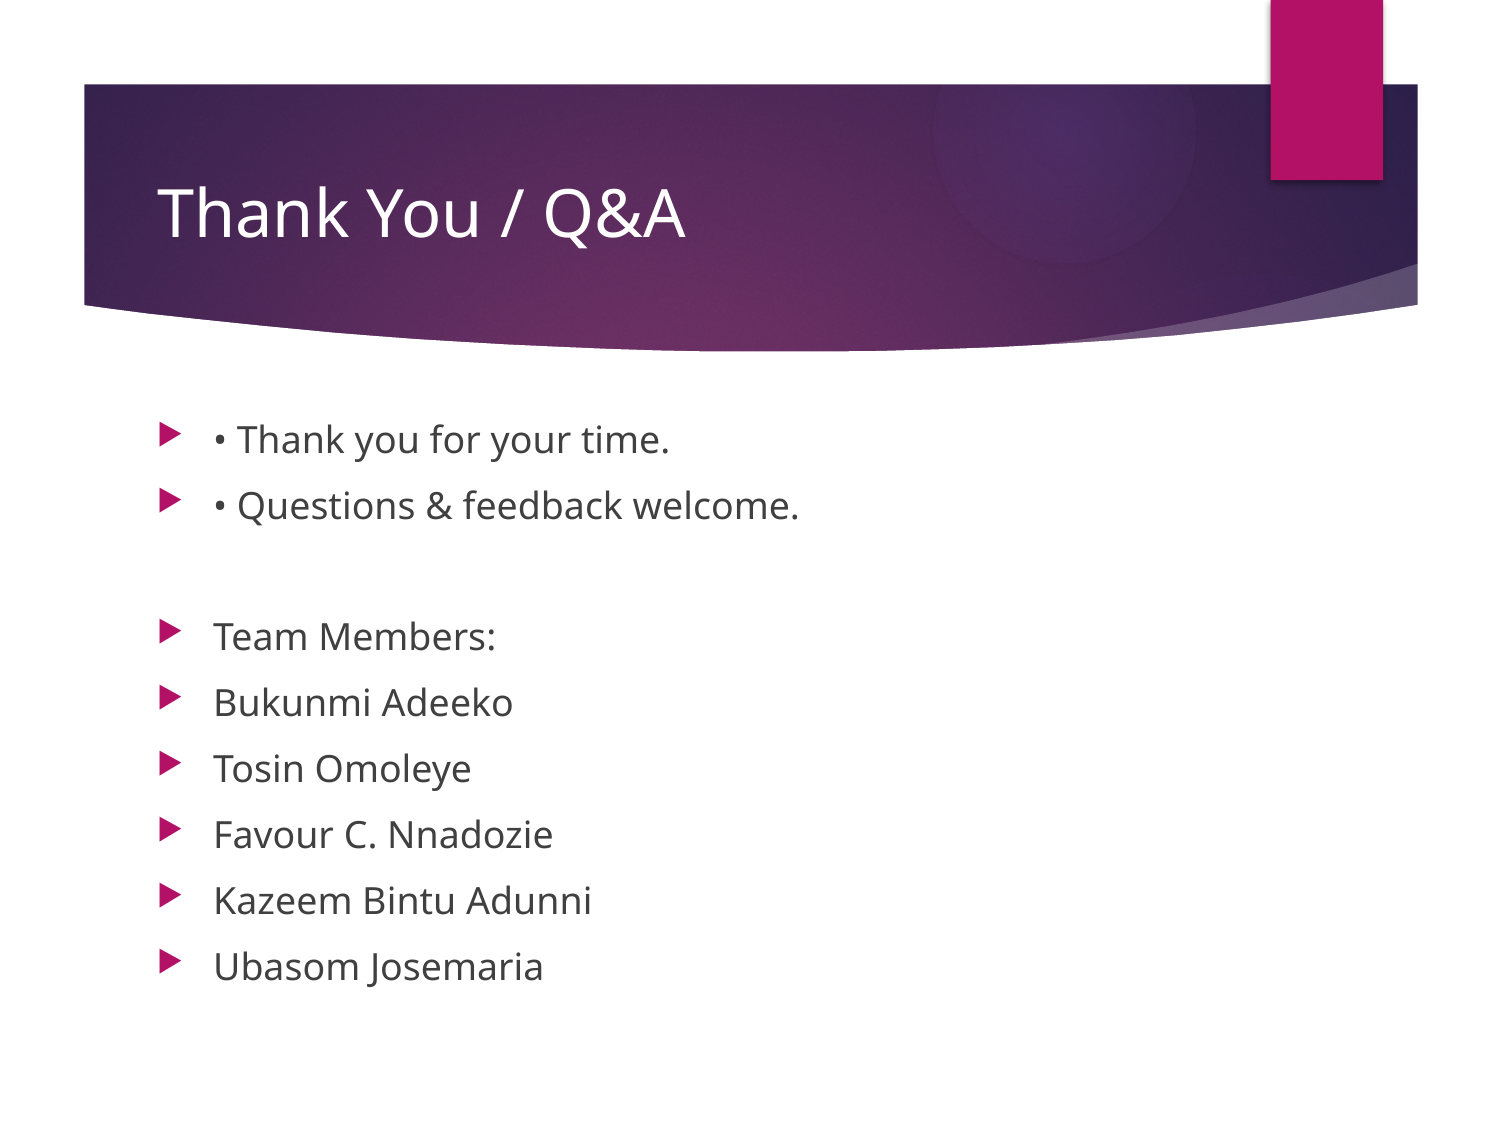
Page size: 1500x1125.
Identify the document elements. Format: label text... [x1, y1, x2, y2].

title Thank You / Q&A [142, 152, 1183, 269]
list • Thank you for your time. • Questions & feedback welcome. Team Members: Bukunmi Adeeko Tosin Omoleye Favour C. Nnadozie Kazeem Bintu Adunni Ubasom Josemaria [141, 408, 1183, 1030]
